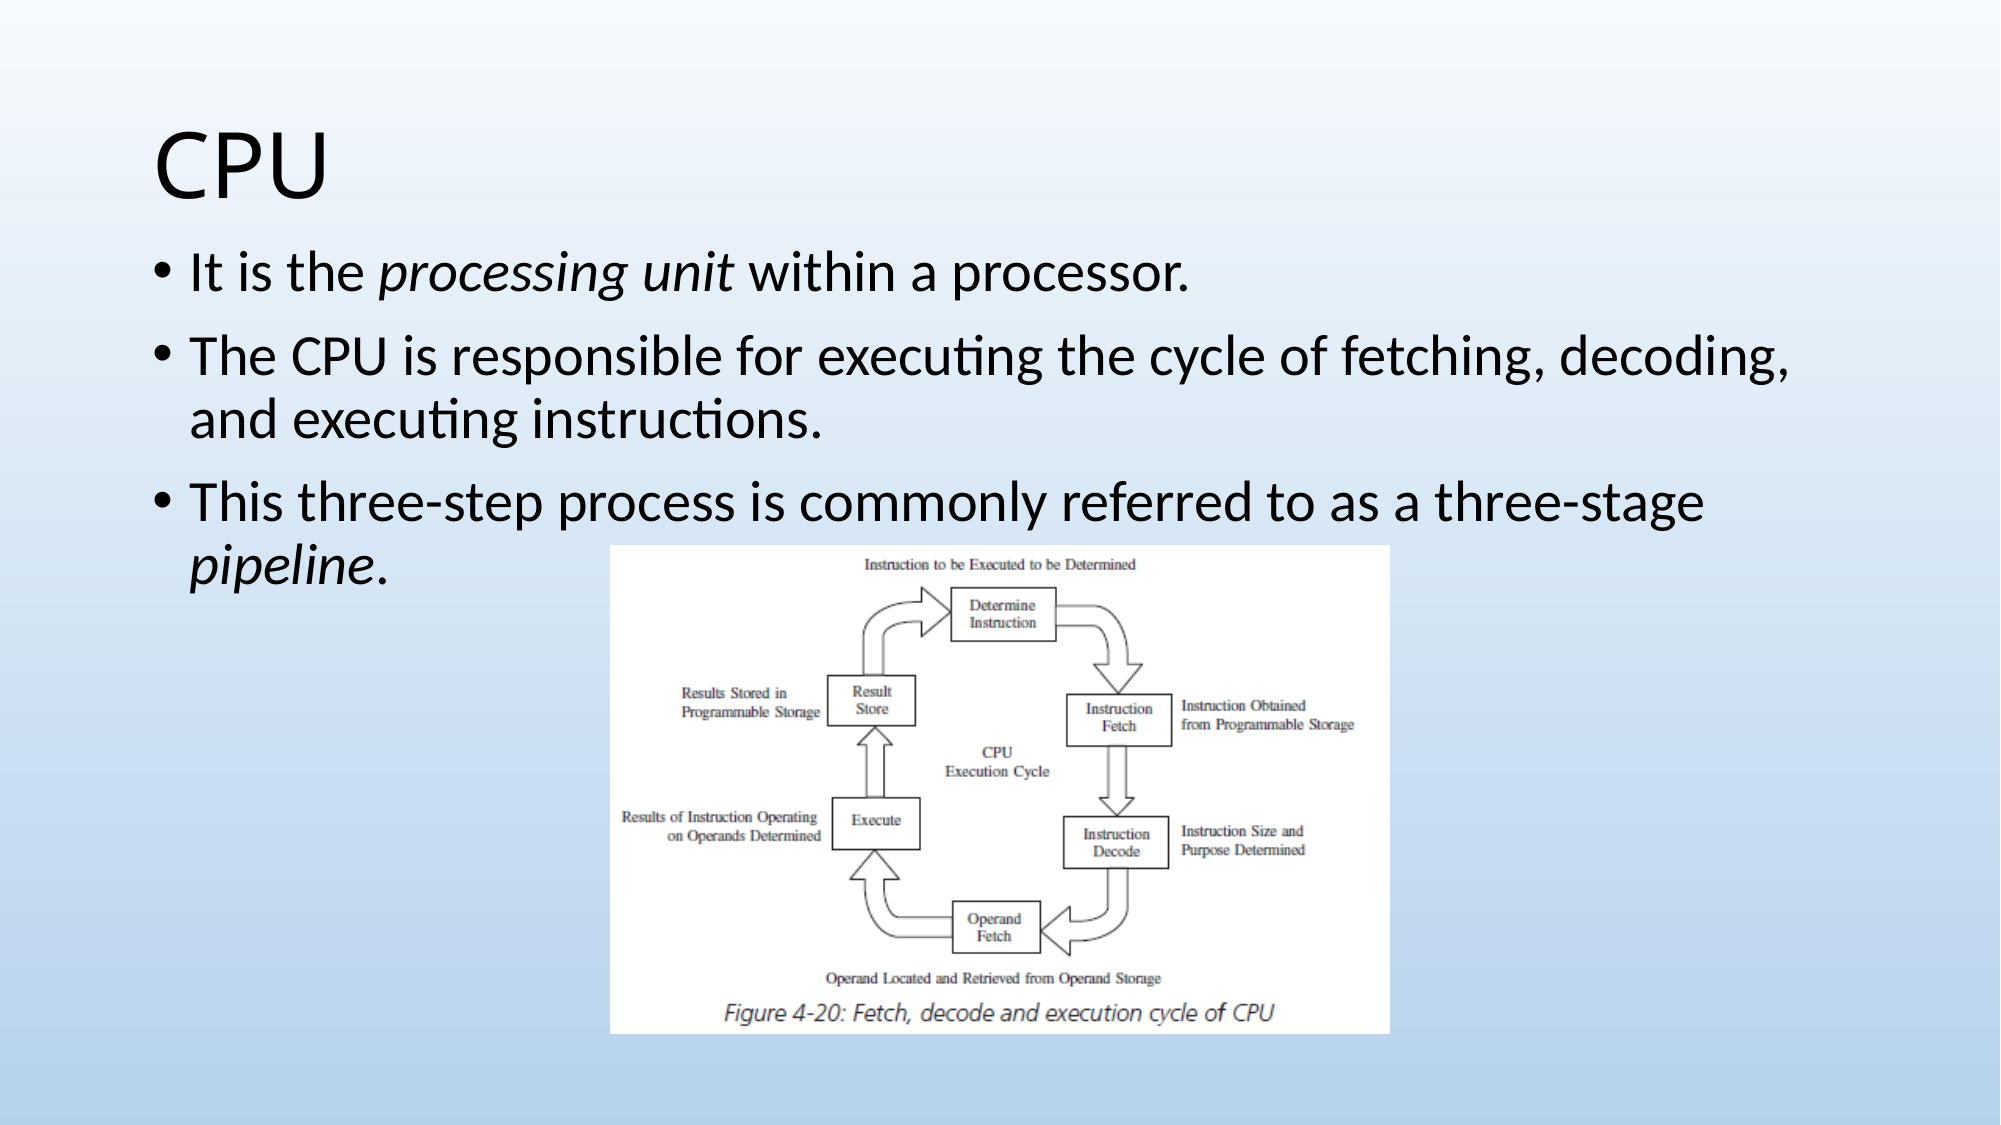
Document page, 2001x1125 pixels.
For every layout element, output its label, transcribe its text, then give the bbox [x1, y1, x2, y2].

list It is the processing unit within a processor. The CPU is responsible for executing the cycle of fetching, decoding, and executing instructions. This three-step process is commonly referred to as a three-stage pipeline. [137, 233, 1863, 1014]
title CPU [137, 59, 1863, 233]
picture [610, 545, 1390, 1034]
